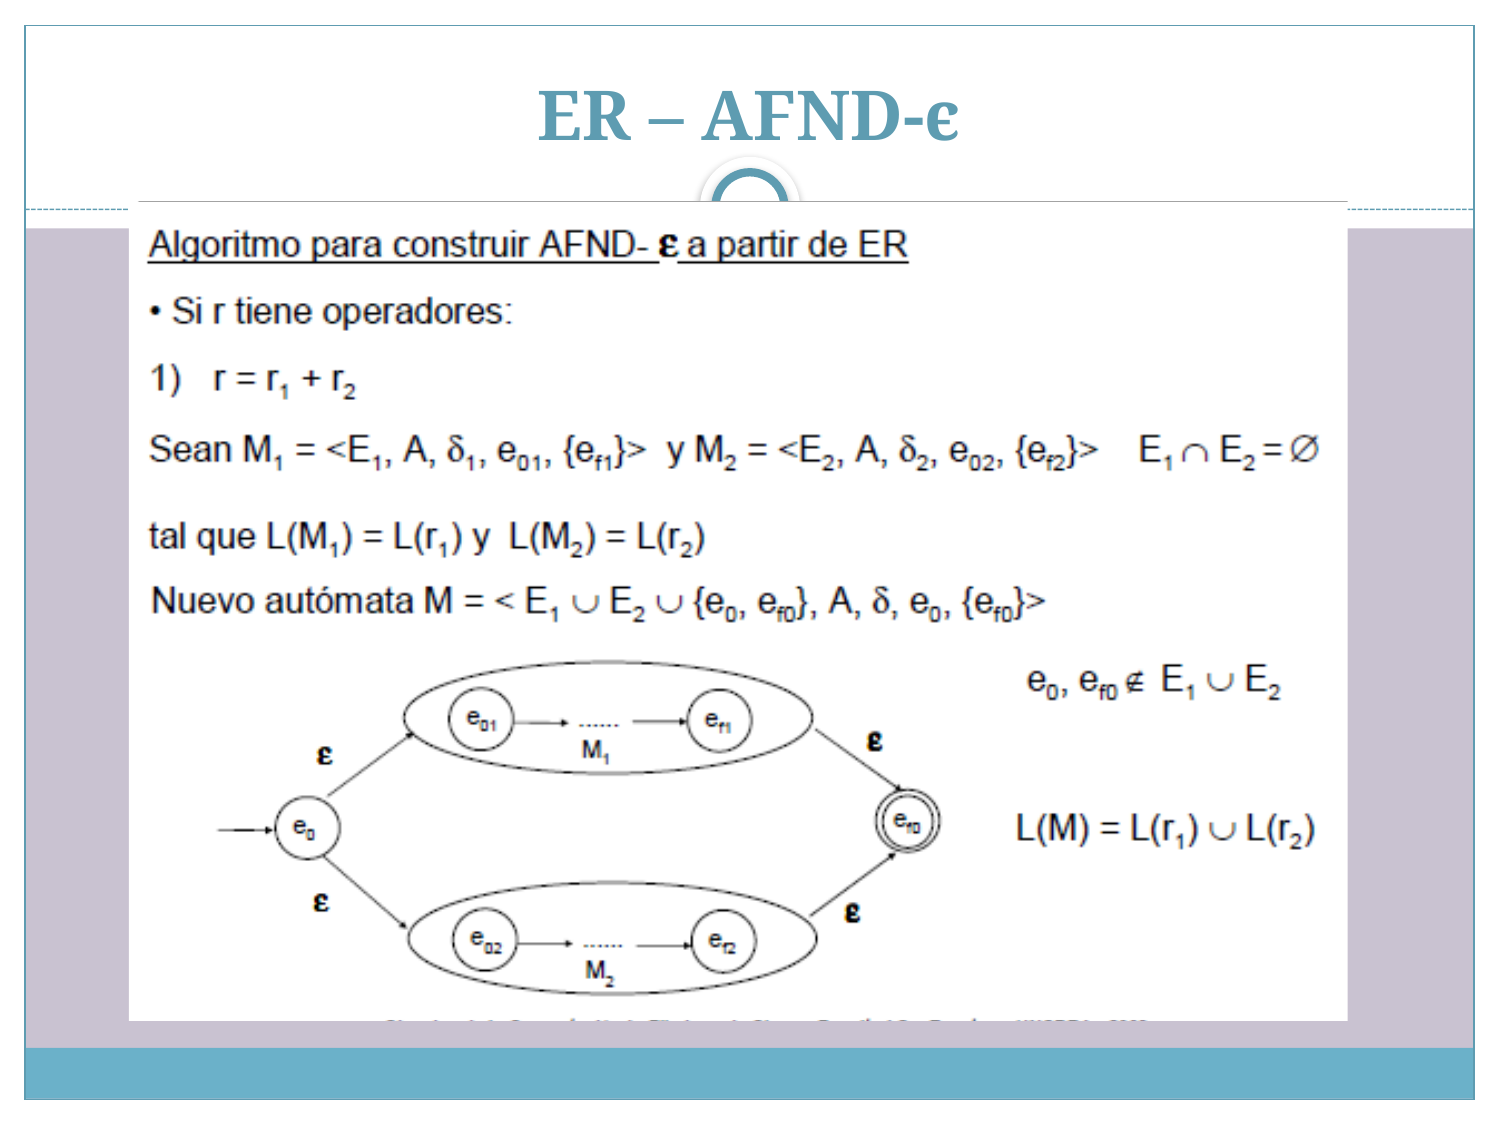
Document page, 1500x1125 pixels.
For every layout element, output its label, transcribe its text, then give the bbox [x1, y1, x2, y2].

picture [128, 201, 1348, 1021]
title ER – AFND-є [49, 37, 1450, 162]
